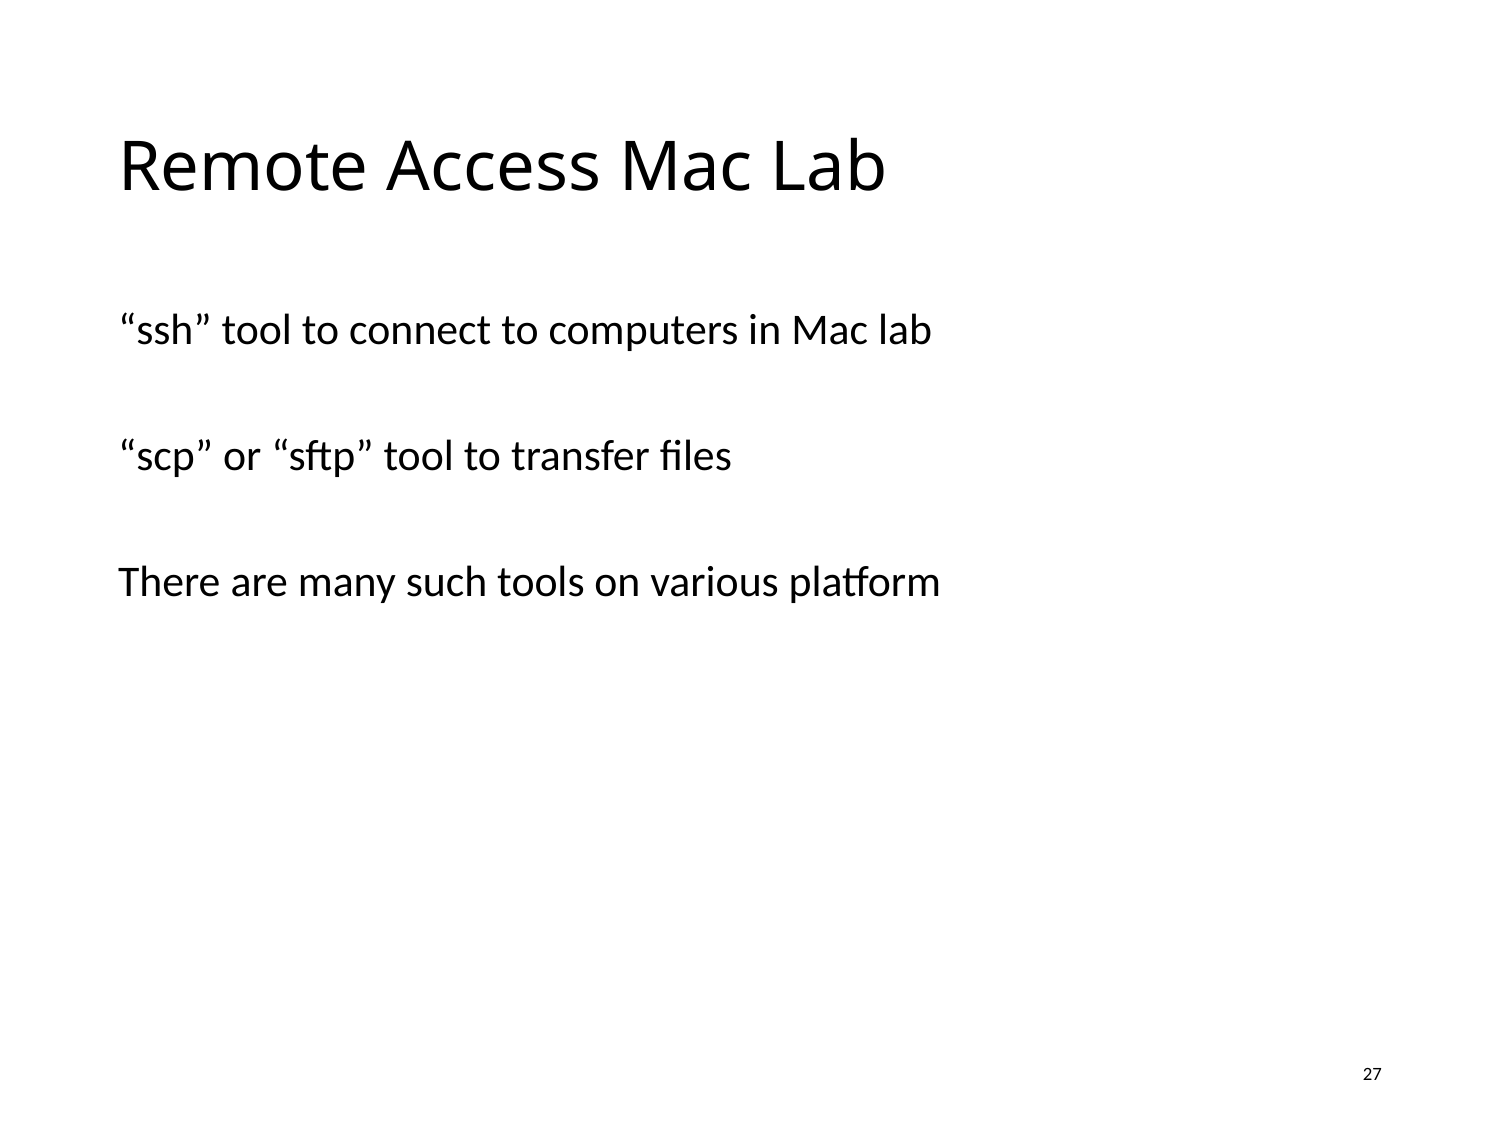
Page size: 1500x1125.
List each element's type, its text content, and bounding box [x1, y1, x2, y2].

slide_number 27 [1059, 1042, 1397, 1103]
list “ssh” tool to connect to computers in Mac lab “scp” or “sftp” tool to transfer files There are many such tools on various platform [103, 299, 1397, 1014]
title Remote Access Mac Lab [103, 59, 1397, 278]
